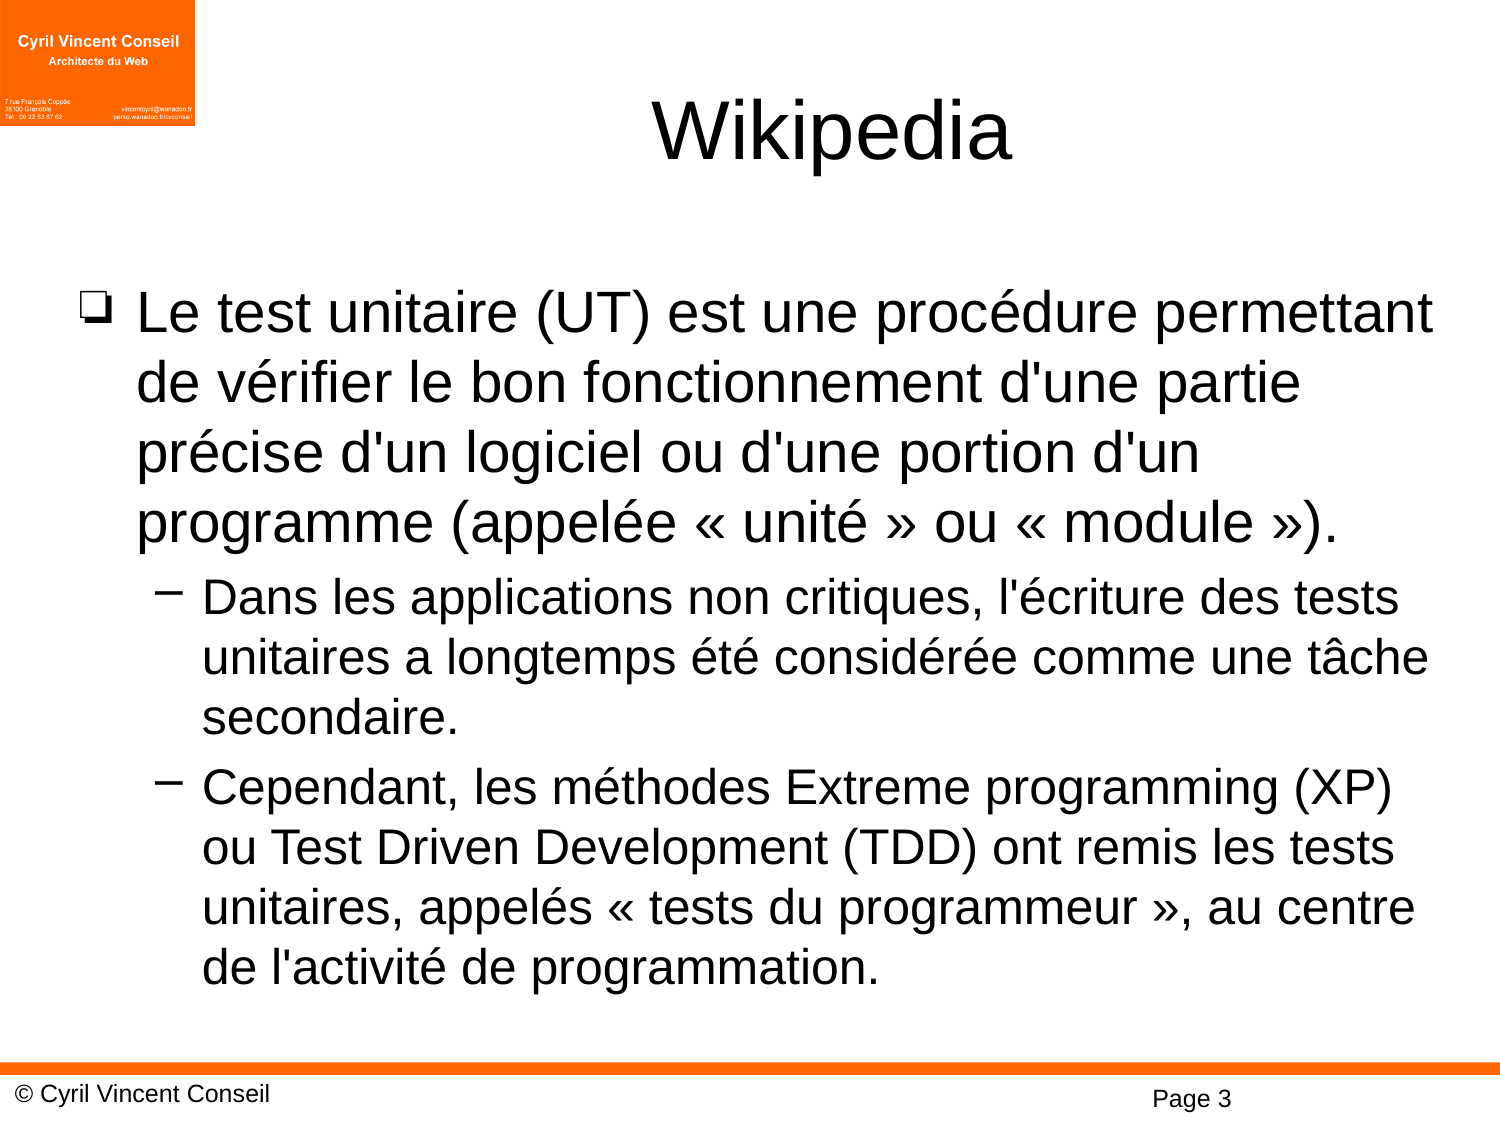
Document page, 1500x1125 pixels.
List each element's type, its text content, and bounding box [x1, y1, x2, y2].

list Le test unitaire (UT) est une procédure permettant de vérifier le bon fonctionnement d'une partie précise d'un logiciel ou d'une portion d'un programme (appelée « unité » ou « module »). Dans les applications non critiques, l'écriture des tests unitaires a longtemps été considérée comme une tâche secondaire. Cependant, les méthodes Extreme programming (XP) ou Test Driven Development (TDD) ont remis les tests unitaires, appelés « tests du programmeur », au centre de l'activité de programmation. [64, 267, 1470, 943]
picture [0, 0, 195, 126]
title Wikipedia [194, 32, 1470, 220]
